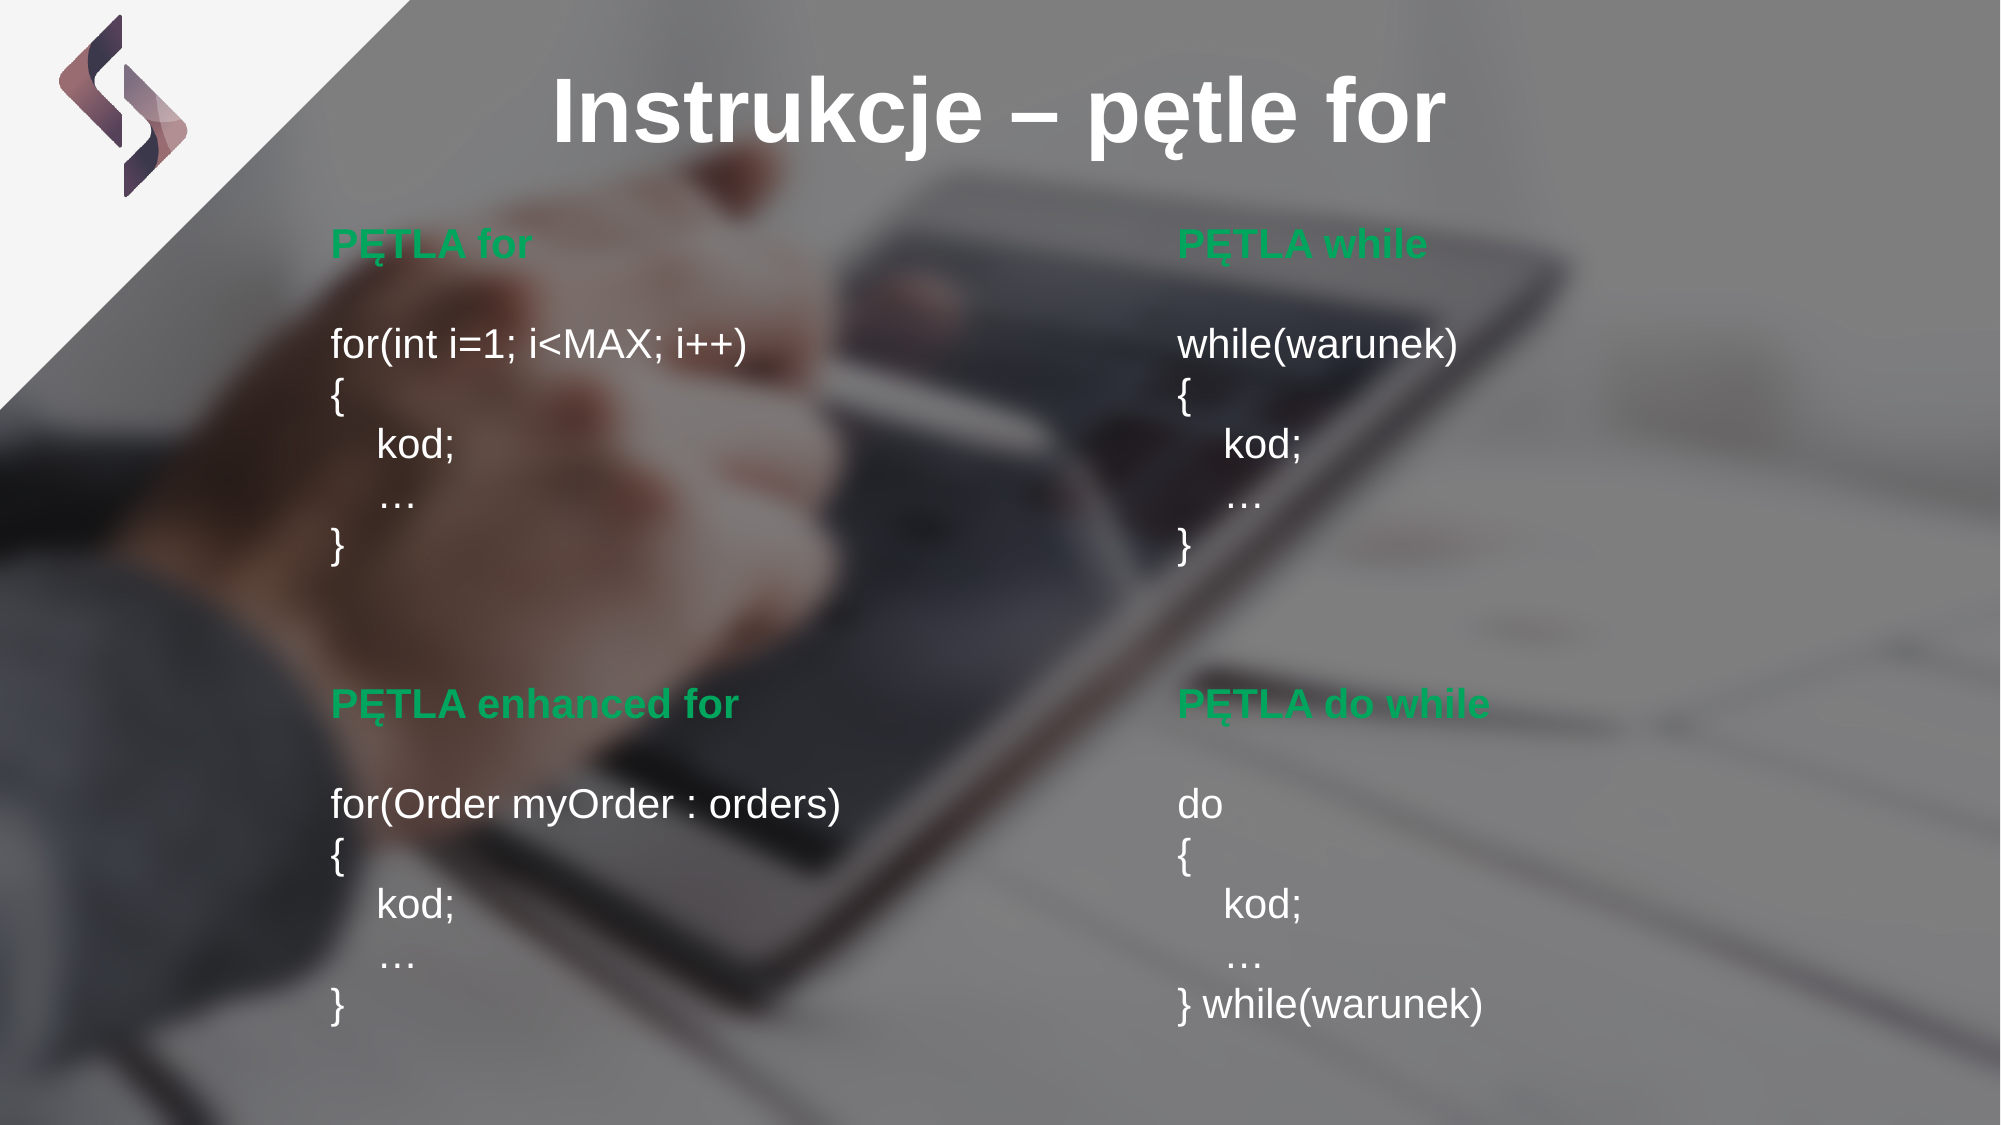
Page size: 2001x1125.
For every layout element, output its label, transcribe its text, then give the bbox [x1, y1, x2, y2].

text_box PĘTLA for for(int i=1; i<MAX; i++) { kod; … } [315, 209, 848, 604]
picture [0, 0, 2001, 1125]
text_box PĘTLA while while(warunek) { kod; … } [1162, 209, 1694, 604]
text_box Instrukcje – pętle for [256, 2, 1744, 209]
text_box PĘTLA do while do { kod; … } while(warunek) [1162, 669, 1694, 1064]
text_box PĘTLA enhanced for for(Order myOrder : orders) { kod; … } [315, 669, 893, 1064]
